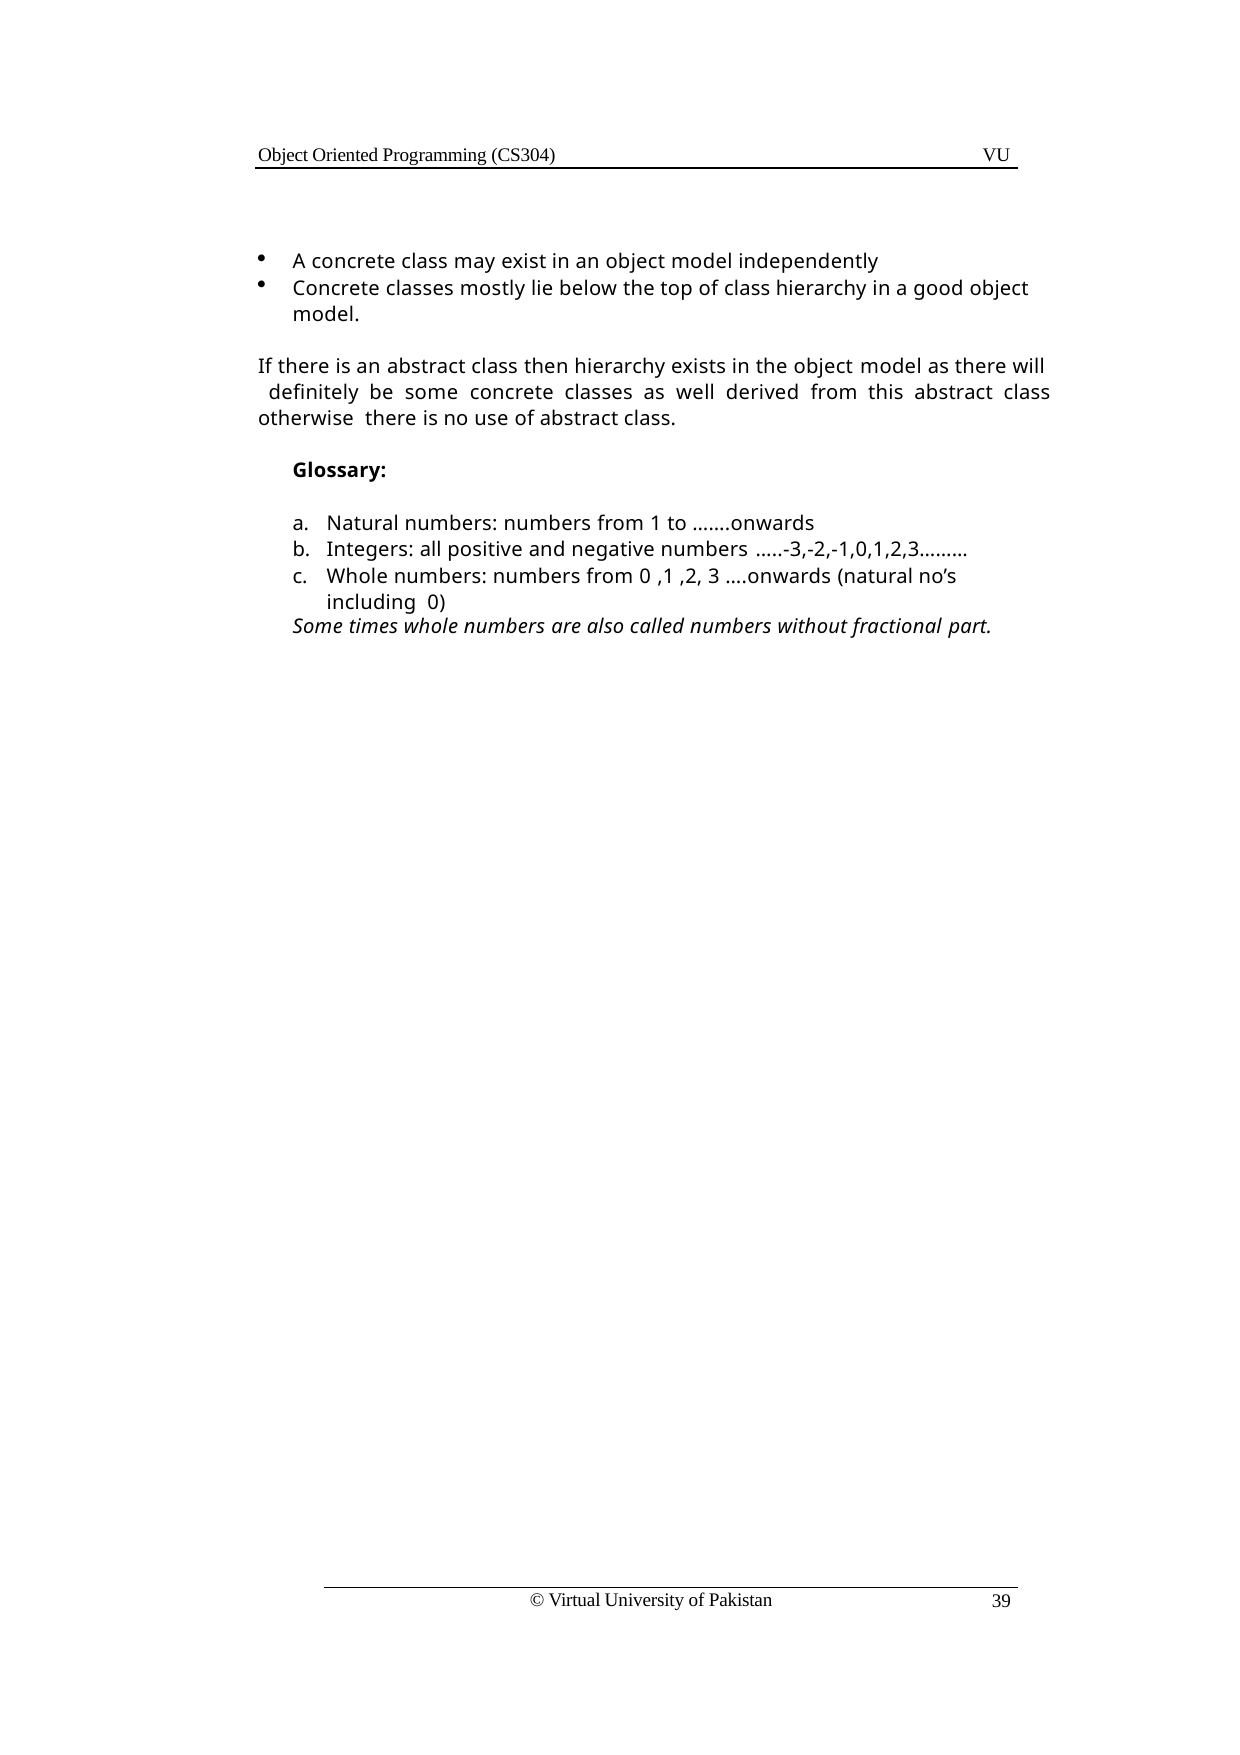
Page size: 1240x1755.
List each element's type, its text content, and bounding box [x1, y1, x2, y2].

text_box VU [980, 141, 1013, 166]
text_box A concrete class may exist in an object model independently Concrete classes mostly lie below the top of class hierarchy in a good object model. If there is an abstract class then hierarchy exists in the object model as there will definitely be some concrete classes as well derived from this abstract class otherwise there is no use of abstract class. Glossary: Natural numbers: numbers from 1 to …….onwards Integers: all positive and negative numbers …..-3,-2,-1,0,1,2,3……… Whole numbers: numbers from 0 ,1 ,2, 3 ….onwards (natural no’s including 0) Some times whole numbers are also called numbers without fractional part. [256, 248, 1052, 638]
text_box Object Oriented Programming (CS304) [256, 141, 561, 166]
text_box © Virtual University of Pakistan [527, 1586, 781, 1610]
text_box 39 [989, 1588, 1014, 1612]
